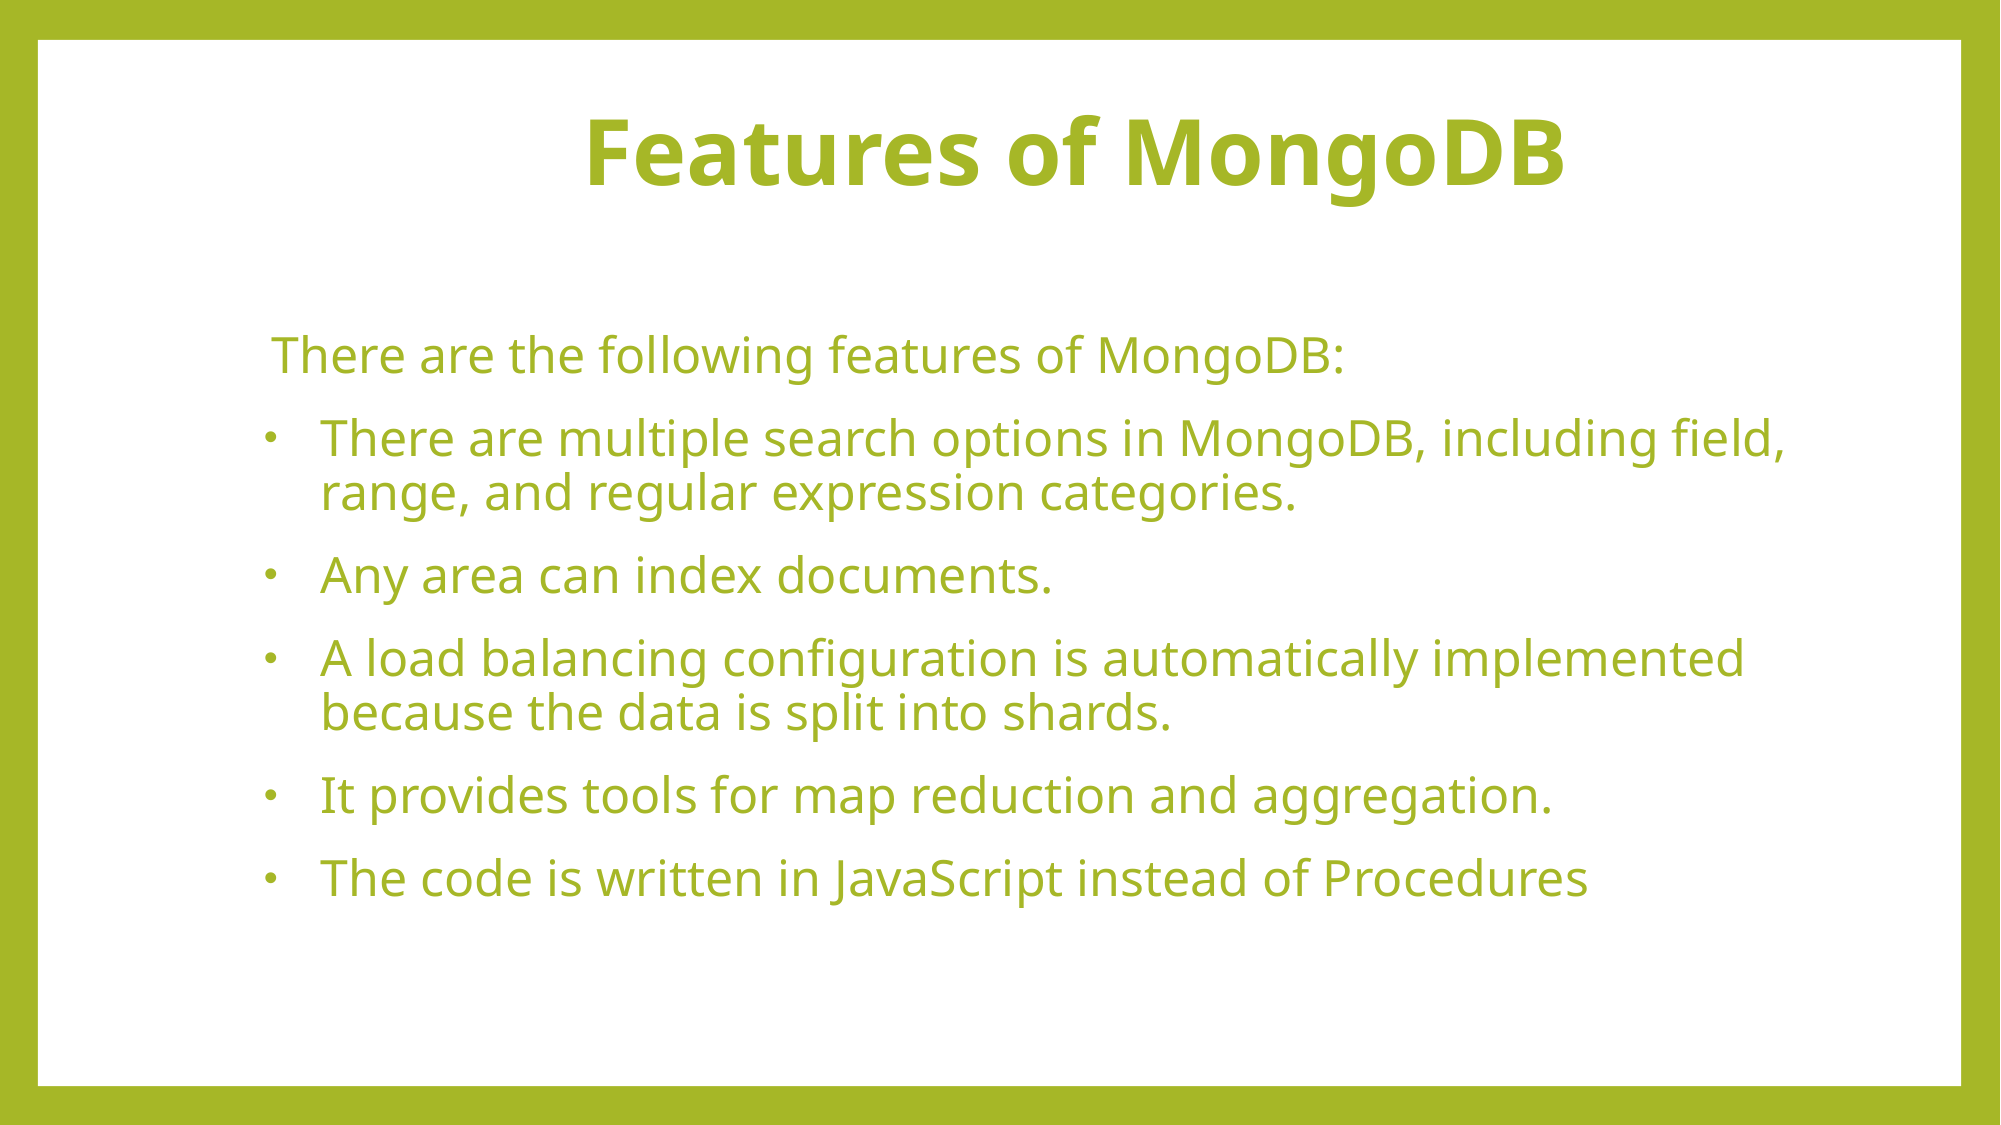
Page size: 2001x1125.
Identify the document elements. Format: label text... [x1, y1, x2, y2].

list There are the following features of MongoDB: There are multiple search options in MongoDB, including field, range, and regular expression categories. Any area can index documents. A load balancing configuration is automatically implemented because the data is split into shards. It provides tools for map reduction and aggregation. The code is written in JavaScript instead of Procedures [249, 322, 1869, 985]
title Features of MongoDB [187, 99, 1808, 323]
